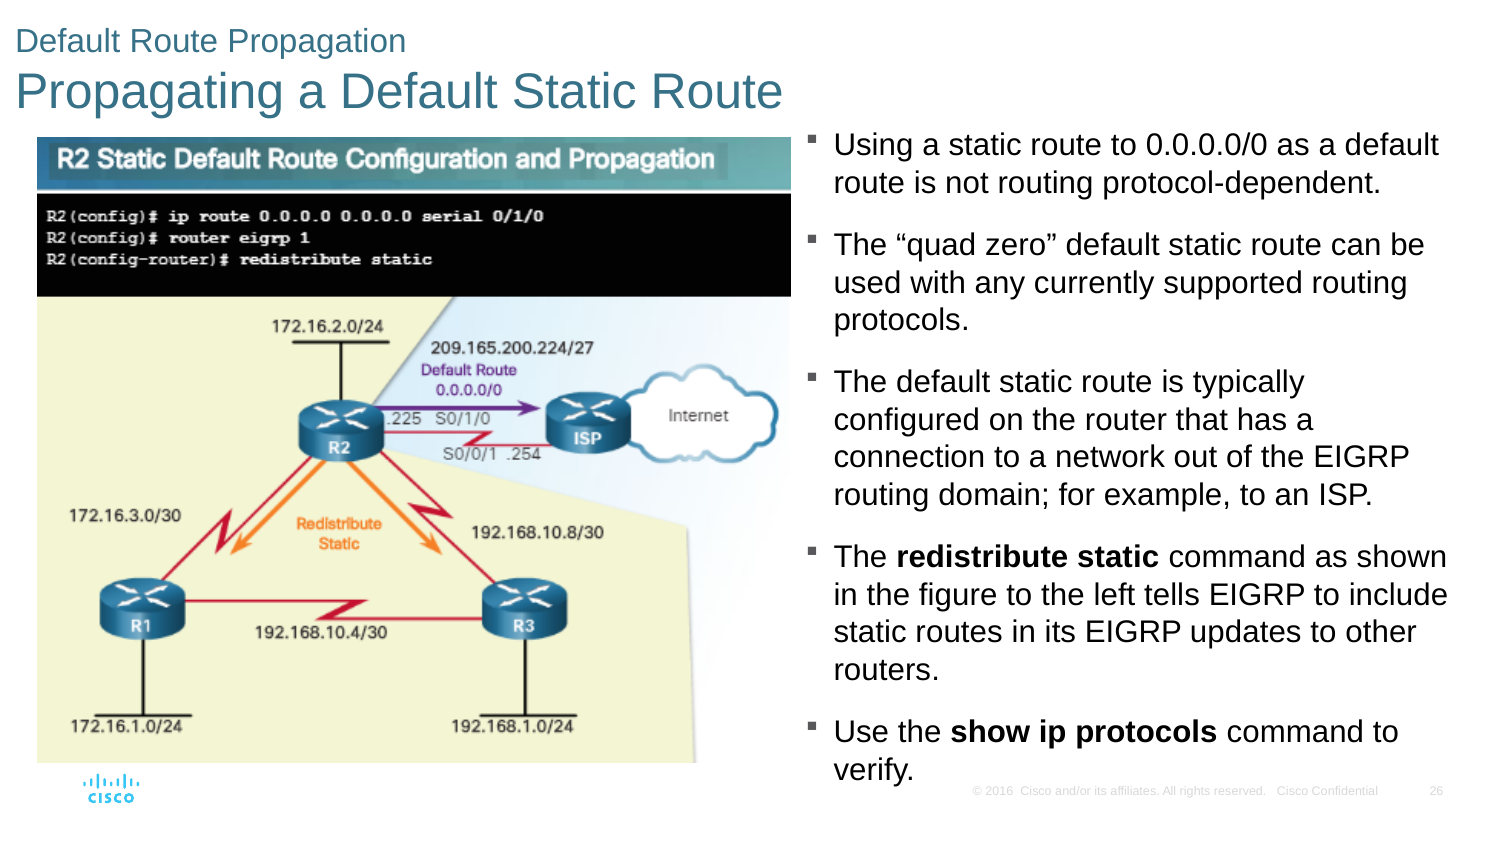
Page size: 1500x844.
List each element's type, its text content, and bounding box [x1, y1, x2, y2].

title Default Route Propagation Propagating a Default Static Route [0, 6, 952, 131]
list Using a static route to 0.0.0.0/0 as a default route is not routing protocol-dependent. The “quad zero” default static route can be used with any currently supported routing protocols. The default static route is typically configured on the router that has a connection to a network out of the EIGRP routing domain; for example, to an ISP. The redistribute static command as shown in the figure to the left tells EIGRP to include static routes in its EIGRP updates to other routers. Use the show ip protocols command to verify. [790, 116, 1484, 799]
picture [36, 137, 791, 763]
